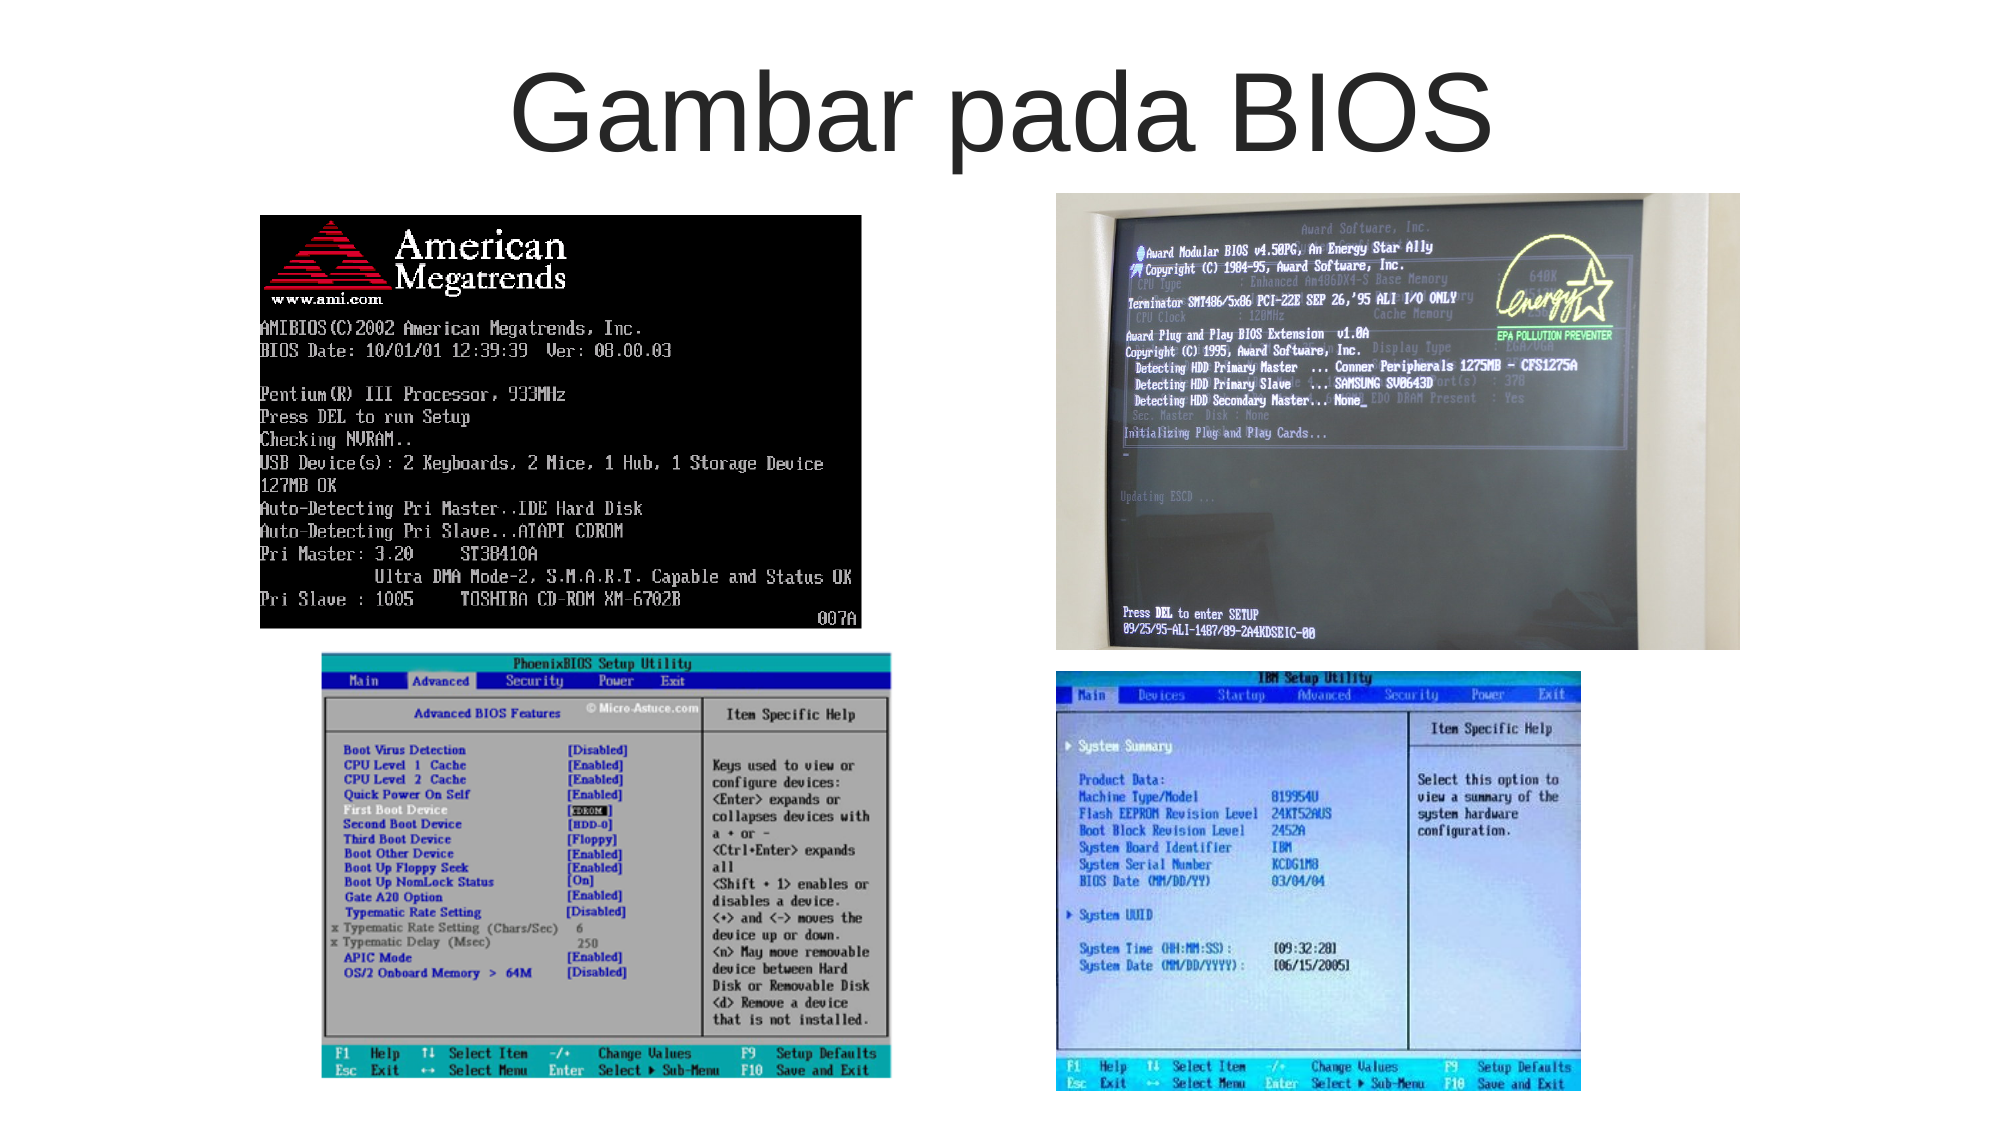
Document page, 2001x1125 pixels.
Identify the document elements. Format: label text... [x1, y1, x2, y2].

picture [319, 649, 895, 1081]
picture [1538, 1080, 1564, 1091]
picture [1056, 671, 1081, 676]
picture [260, 214, 862, 629]
picture [1056, 193, 1740, 650]
picture [1514, 1079, 1535, 1091]
picture [1056, 671, 1581, 1091]
list Gambar pada BIOS [53, 55, 1952, 175]
